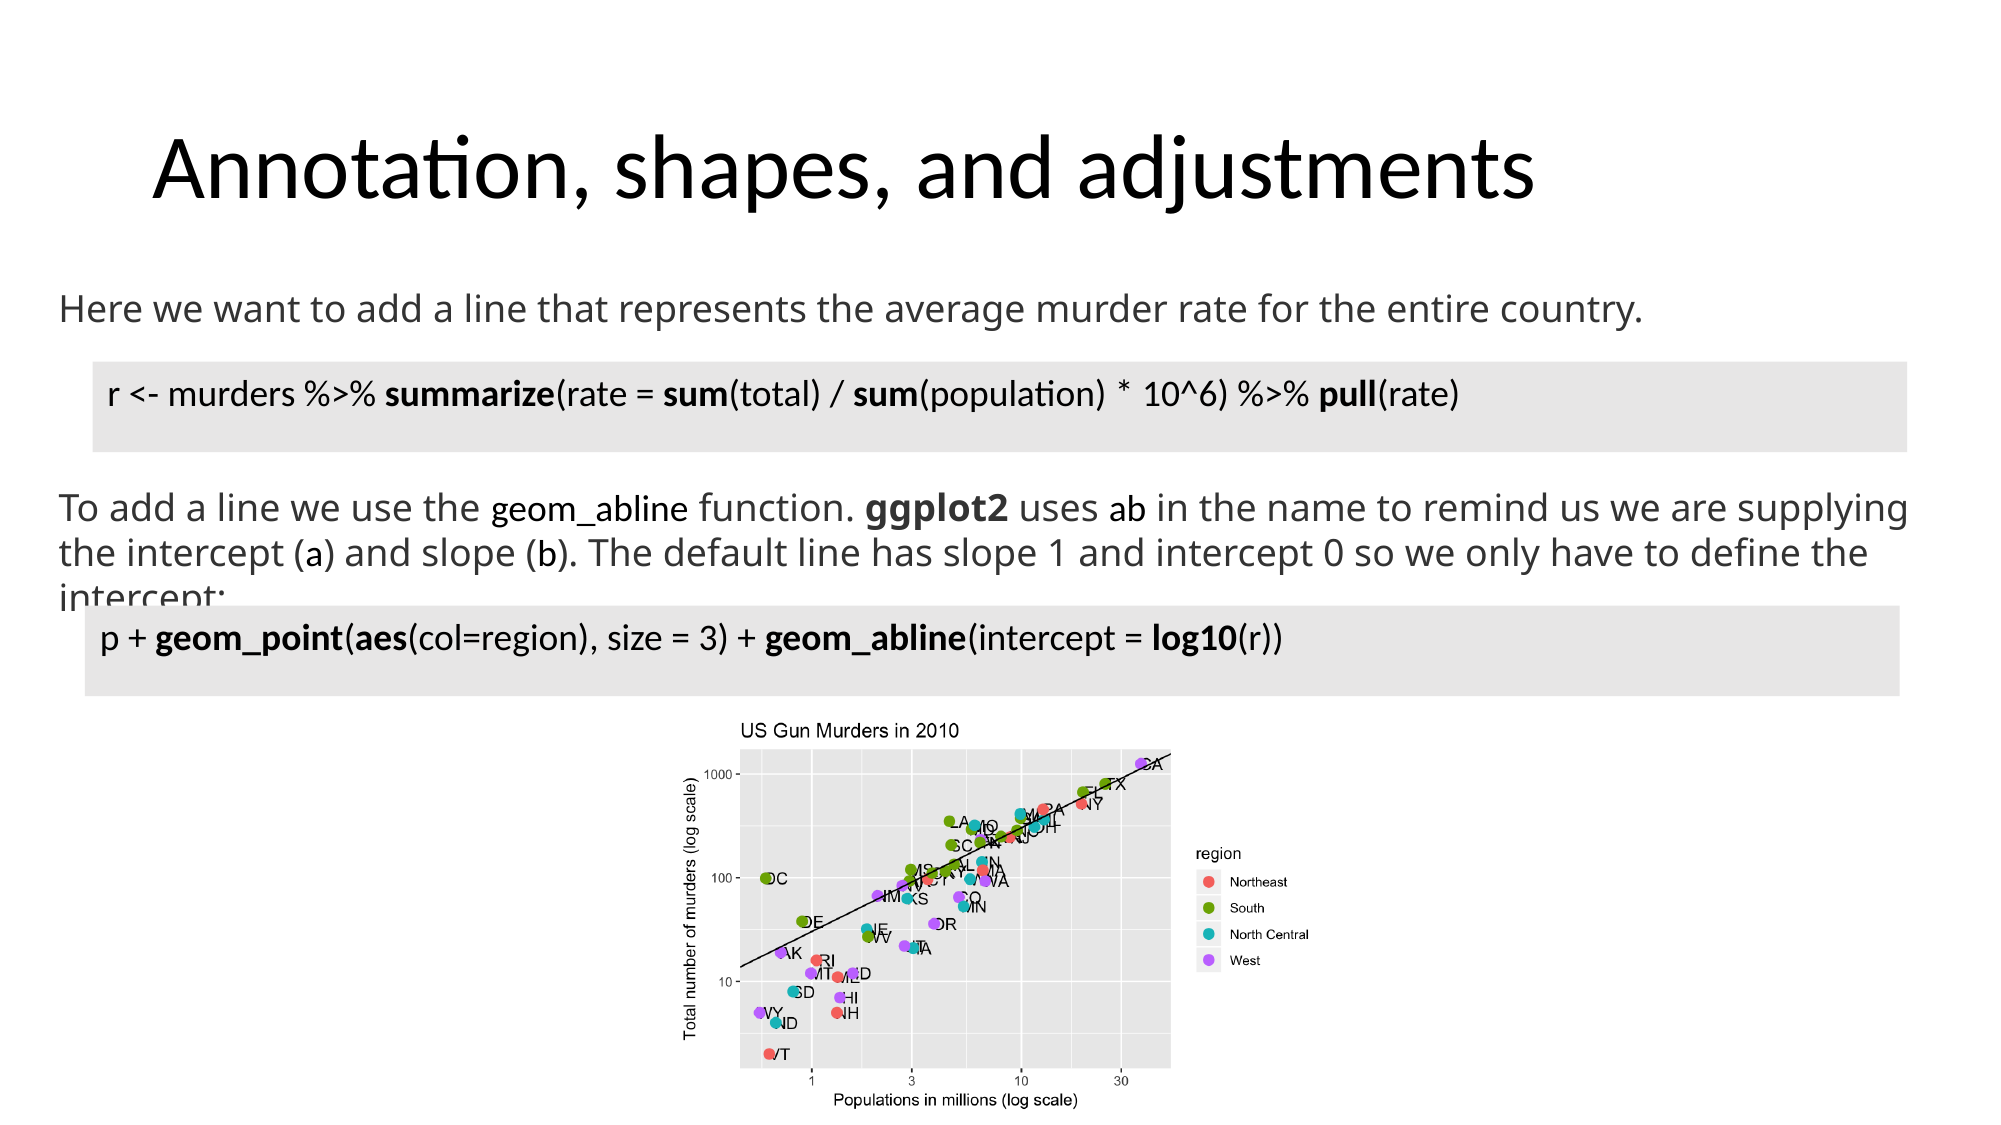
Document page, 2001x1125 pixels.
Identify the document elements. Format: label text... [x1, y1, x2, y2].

text_box p + geom_point(aes(col=region), size = 3) + geom_abline(intercept = log10(r)) [84, 605, 1900, 697]
text_box Here we want to add a line that represents the average murder rate for the entire country. [43, 277, 1769, 338]
text_box r <- murders %>% summarize(rate = sum(total) / sum(population) * 10^6) %>% pull(rate) [92, 361, 1908, 453]
title Annotation, shapes, and adjustments [137, 59, 1863, 278]
picture [674, 715, 1326, 1117]
text_box To add a line we use the geom_abline function. ggplot2 uses ab in the name to remind us we are supplying the intercept (a) and slope (b). The default line has slope 1 and intercept 0 so we only have to define the intercept: [43, 475, 1942, 582]
